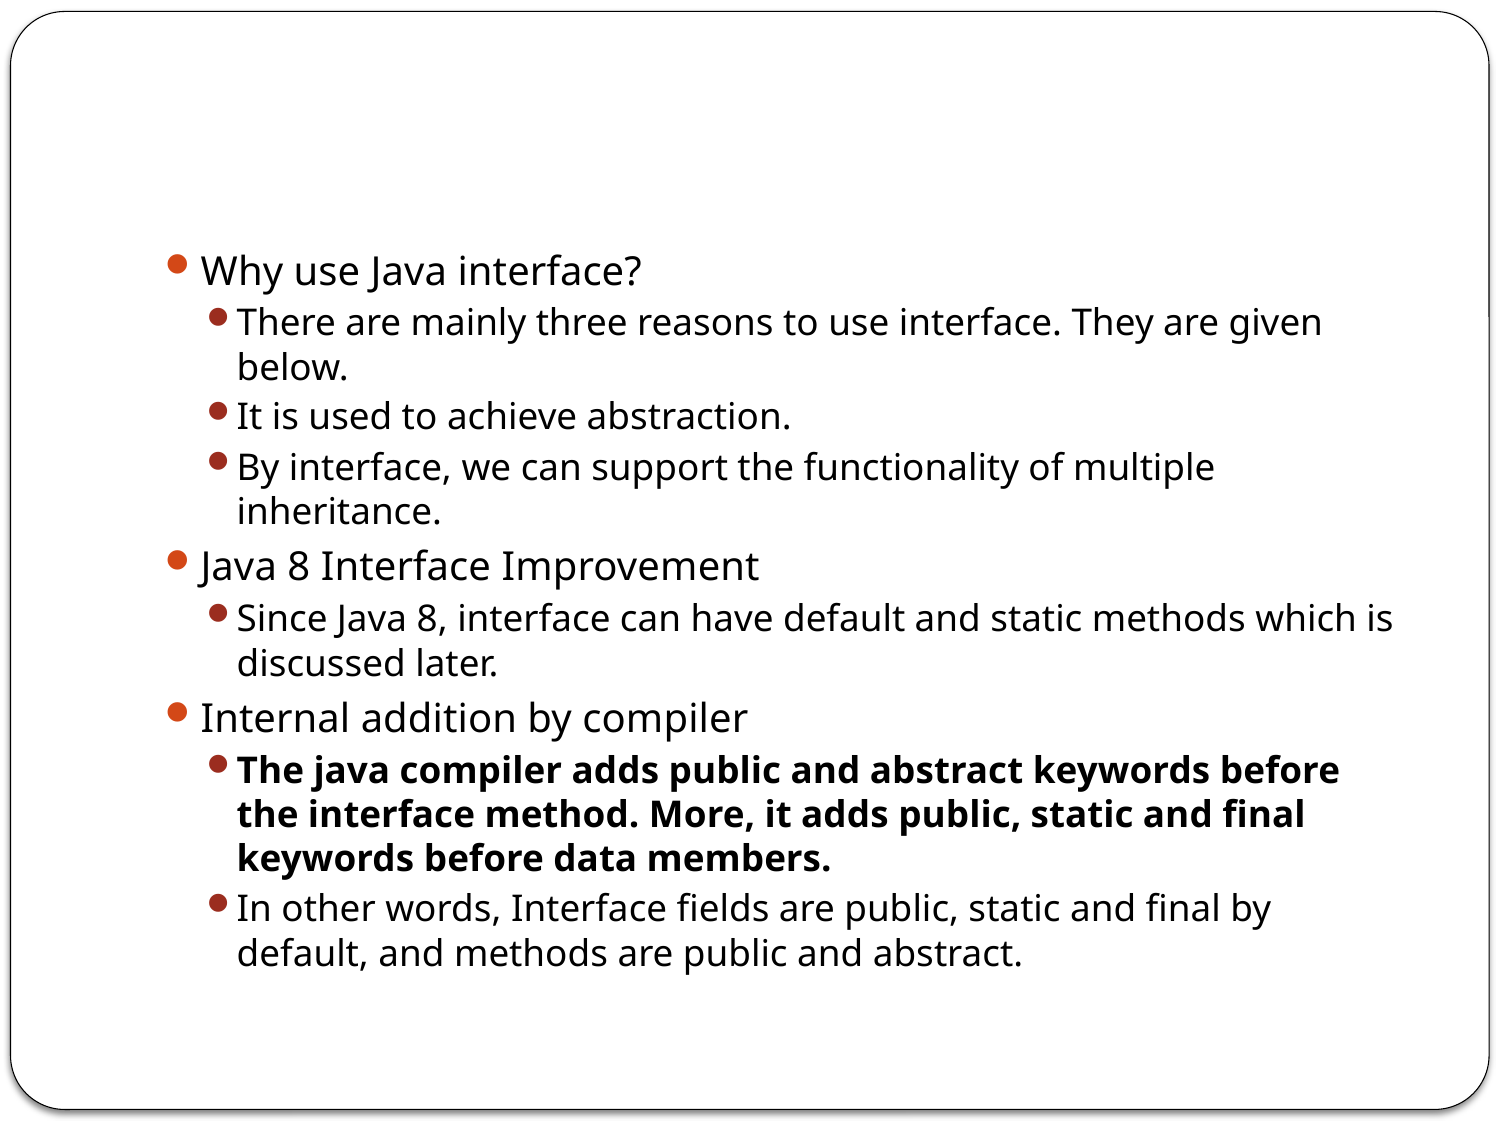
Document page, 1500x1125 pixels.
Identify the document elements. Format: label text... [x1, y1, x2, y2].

list Why use Java interface? There are mainly three reasons to use interface. They are given below. It is used to achieve abstraction. By interface, we can support the functionality of multiple inheritance. Java 8 Interface Improvement Since Java 8, interface can have default and static methods which is discussed later. Internal addition by compiler The java compiler adds public and abstract keywords before the interface method. More, it adds public, static and final keywords before data members. In other words, Interface fields are public, static and final by default, and methods are public and abstract. [150, 237, 1425, 988]
